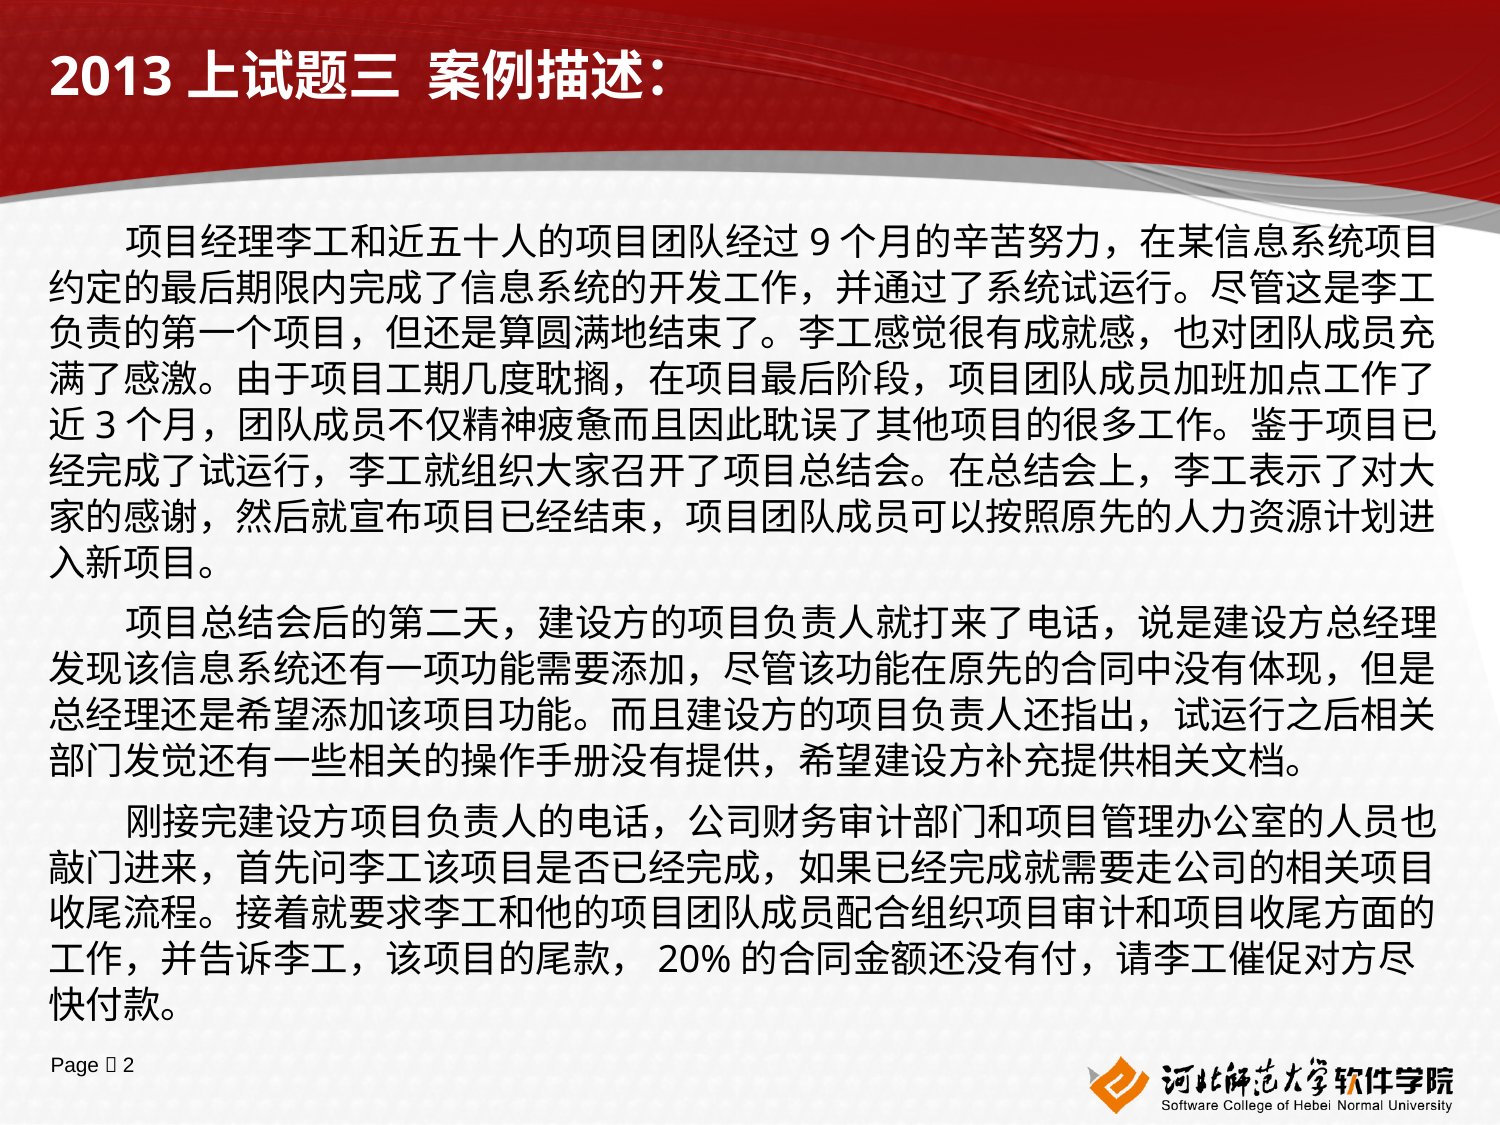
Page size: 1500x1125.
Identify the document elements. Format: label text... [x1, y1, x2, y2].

title 2013上试题三 案例描述： [48, 41, 1448, 148]
list 项目经理李工和近五十人的项目团队经过9个月的辛苦努力，在某信息系统项目约定的最后期限内完成了信息系统的开发工作，并通过了系统试运行。尽管这是李工负责的第一个项目，但还是算圆满地结束了。李工感觉很有成就感，也对团队成员充满了感激。由于项目工期几度耽搁，在项目最后阶段，项目团队成员加班加点工作了近3个月，团队成员不仅精神疲惫而且因此耽误了其他项目的很多工作。鉴于项目已经完成了试运行，李工就组织大家召开了项目总结会。在总结会上，李工表示了对大家的感谢，然后就宣布项目已经结束，项目团队成员可以按照原先的人力资源计划进入新项目。 项目总结会后的第二天，建设方的项目负责人就打来了电话，说是建设方总经理发现该信息系统还有一项功能需要添加，尽管该功能在原先的合同中没有体现，但是总经理还是希望添加该项目功能。而且建设方的项目负责人还指出，试运行之后相关部门发觉还有一些相关的操作手册没有提供，希望建设方补充提供相关文档。 刚接完建设方项目负责人的电话，公司财务审计部门和项目管理办公室的人员也敲门进来，首先问李工该项目是否已经完成，如果已经完成就需要走公司的相关项目收尾流程。接着就要求李工和他的项目团队成员配合组织项目审计和项目收尾方面的工作，并告诉李工，该项目的尾款，20%的合同金额还没有付，请李工催促对方尽快付款。 [48, 216, 1448, 1040]
picture [0, 0, 1500, 1125]
